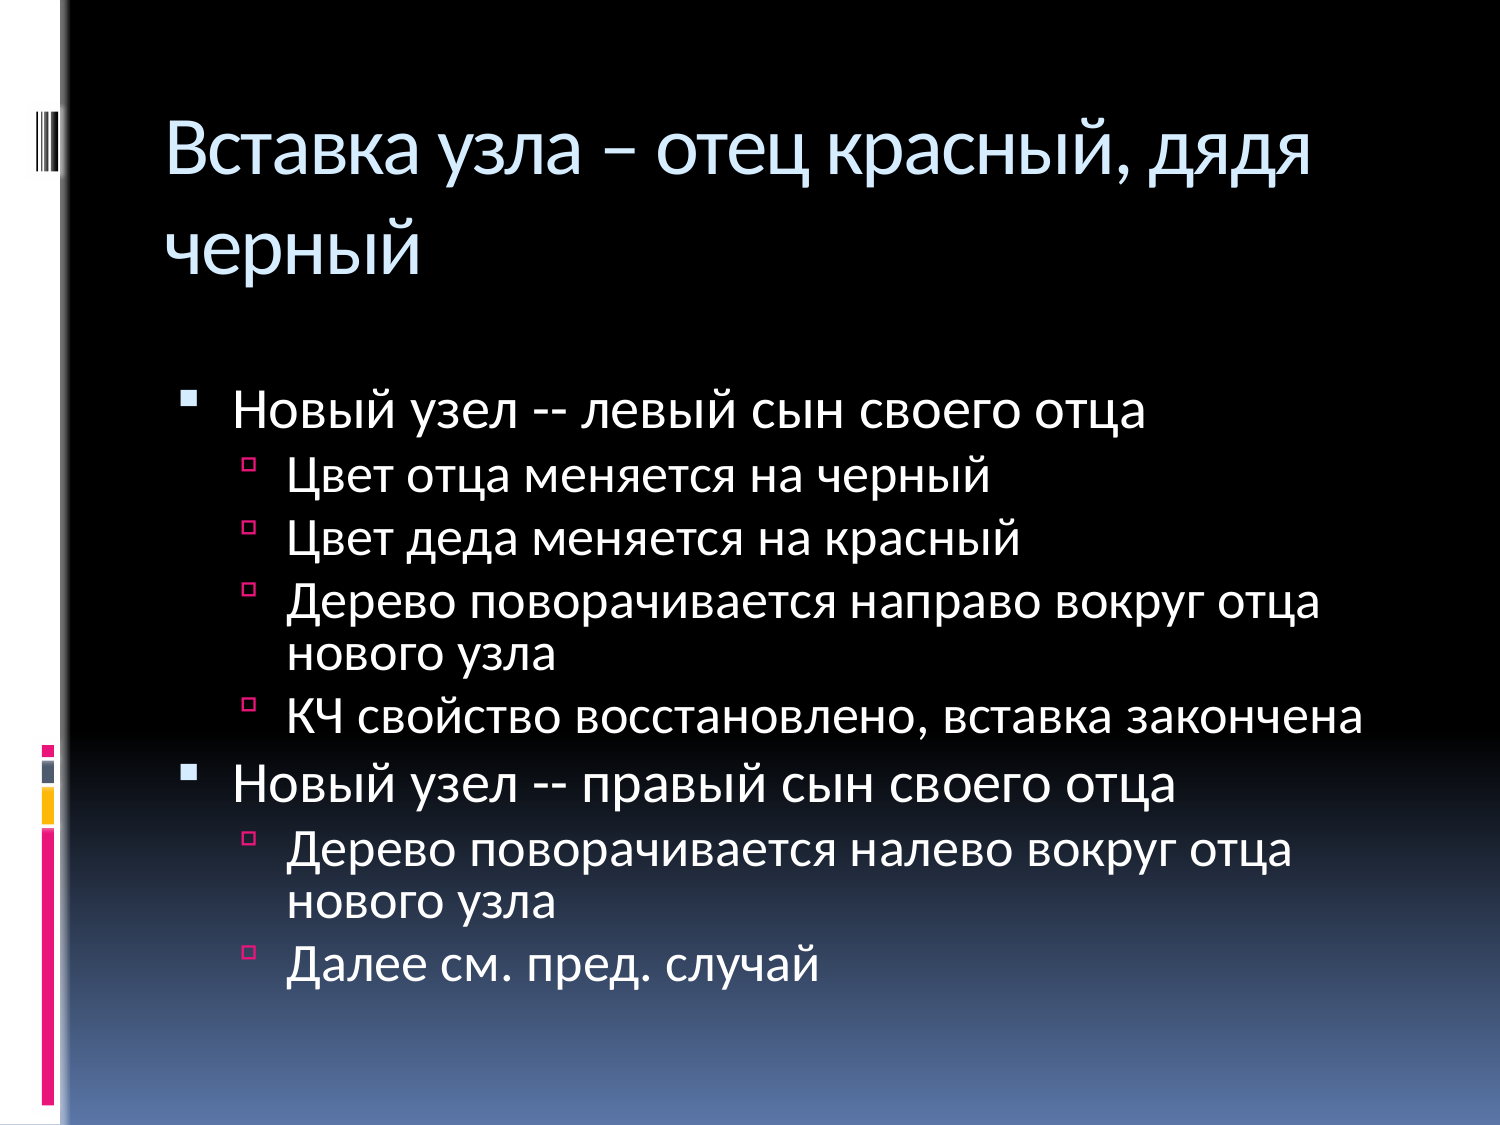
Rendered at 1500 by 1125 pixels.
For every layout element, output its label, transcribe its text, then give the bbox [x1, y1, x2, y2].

title Вставка узла – отец красный, дядя черный [150, 83, 1425, 234]
list Новый узел -- левый сын своего отца Цвет отца меняется на черный Цвет деда меняется на красный Дерево поворачивается направо вокруг отца нового узла КЧ свойство восстановлено, вставка закончена Новый узел -- правый сын своего отца Дерево поворачивается налево вокруг отца нового узла Далее см. пред. случай [150, 292, 1425, 1043]
